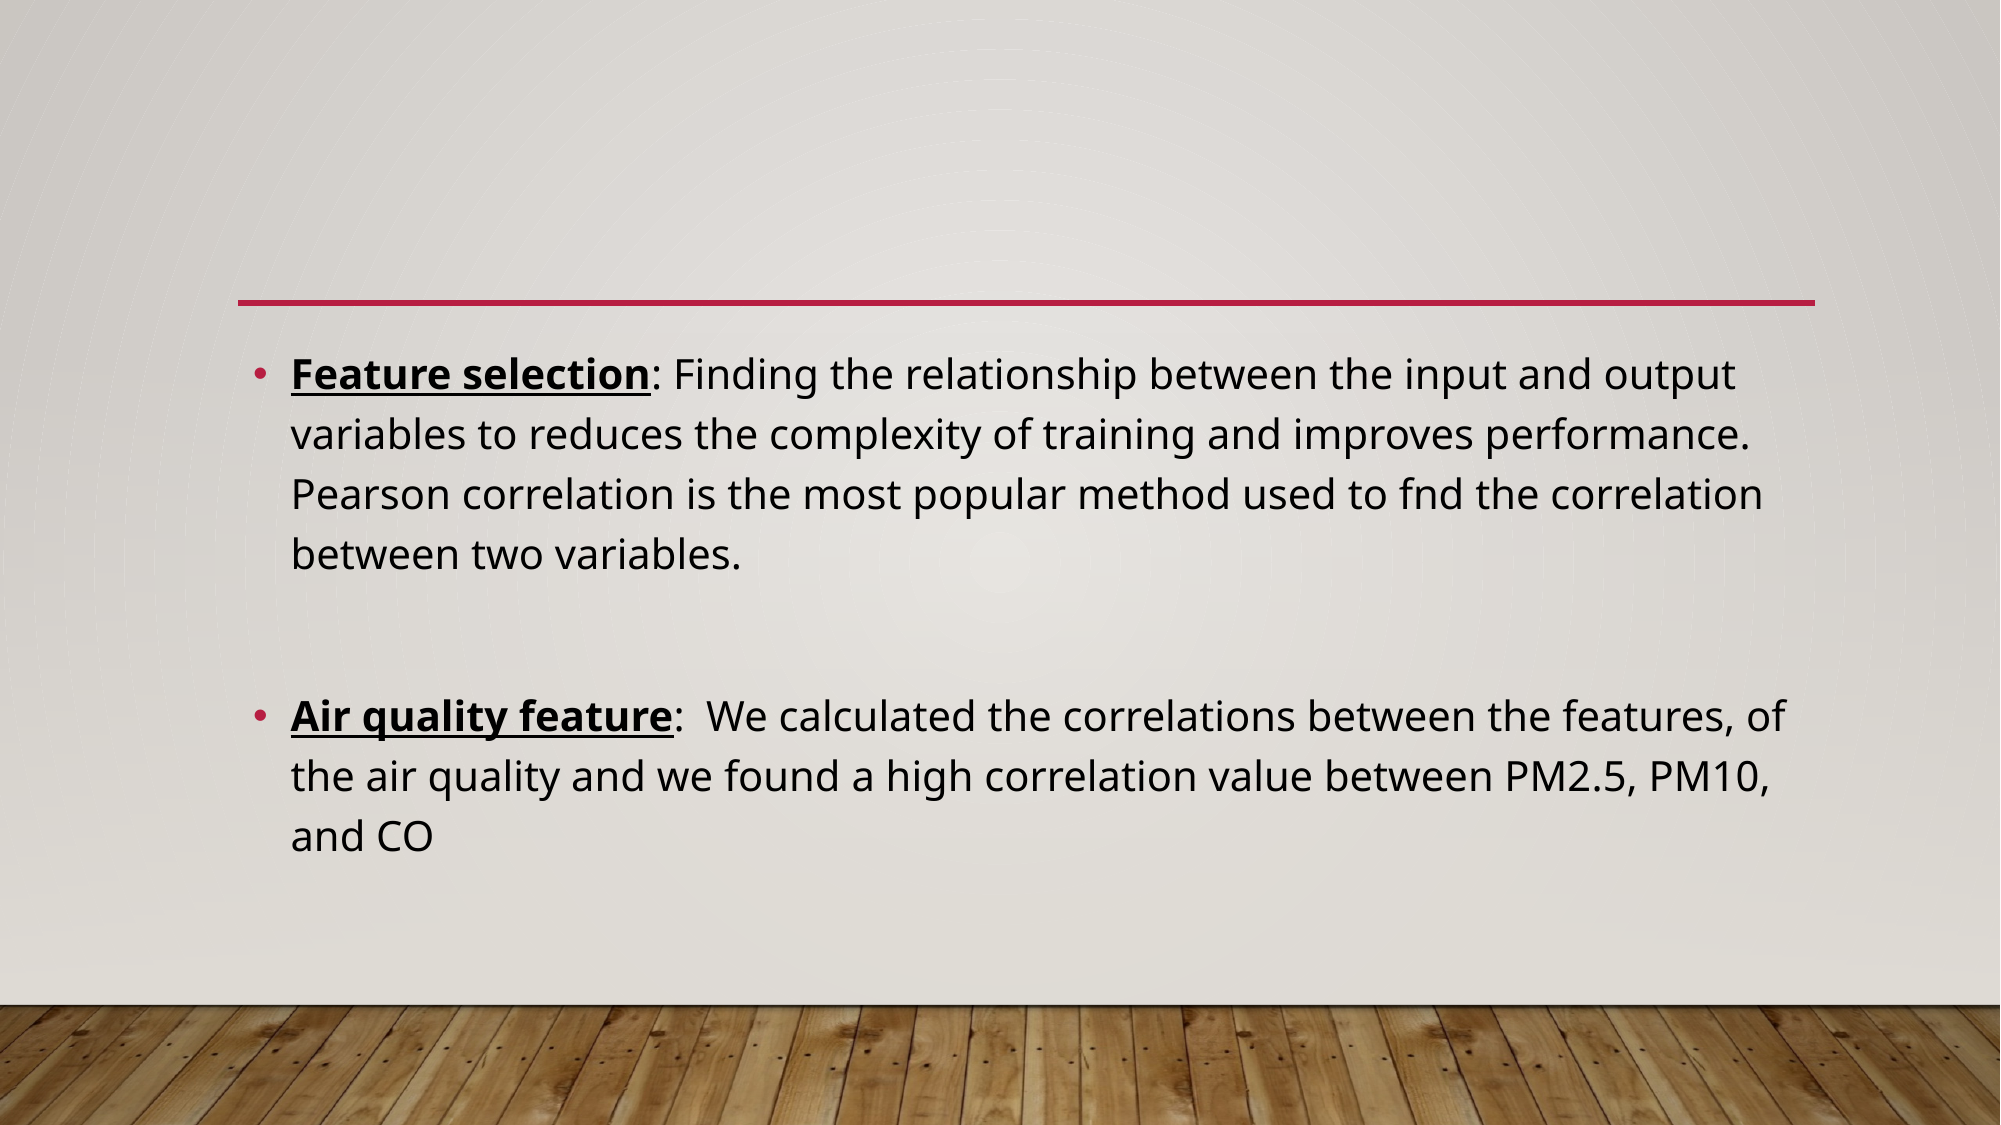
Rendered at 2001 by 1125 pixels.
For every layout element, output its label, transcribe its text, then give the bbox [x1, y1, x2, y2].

list Feature selection: Finding the relationship between the input and output variables to reduces the complexity of training and improves performance. Pearson correlation is the most popular method used to fnd the correlation between two variables. Air quality feature: We calculated the correlations between the features, of the air quality and we found a high correlation value between PM2.5, PM10, and CO [238, 330, 1814, 897]
picture [0, 1005, 2000, 1125]
